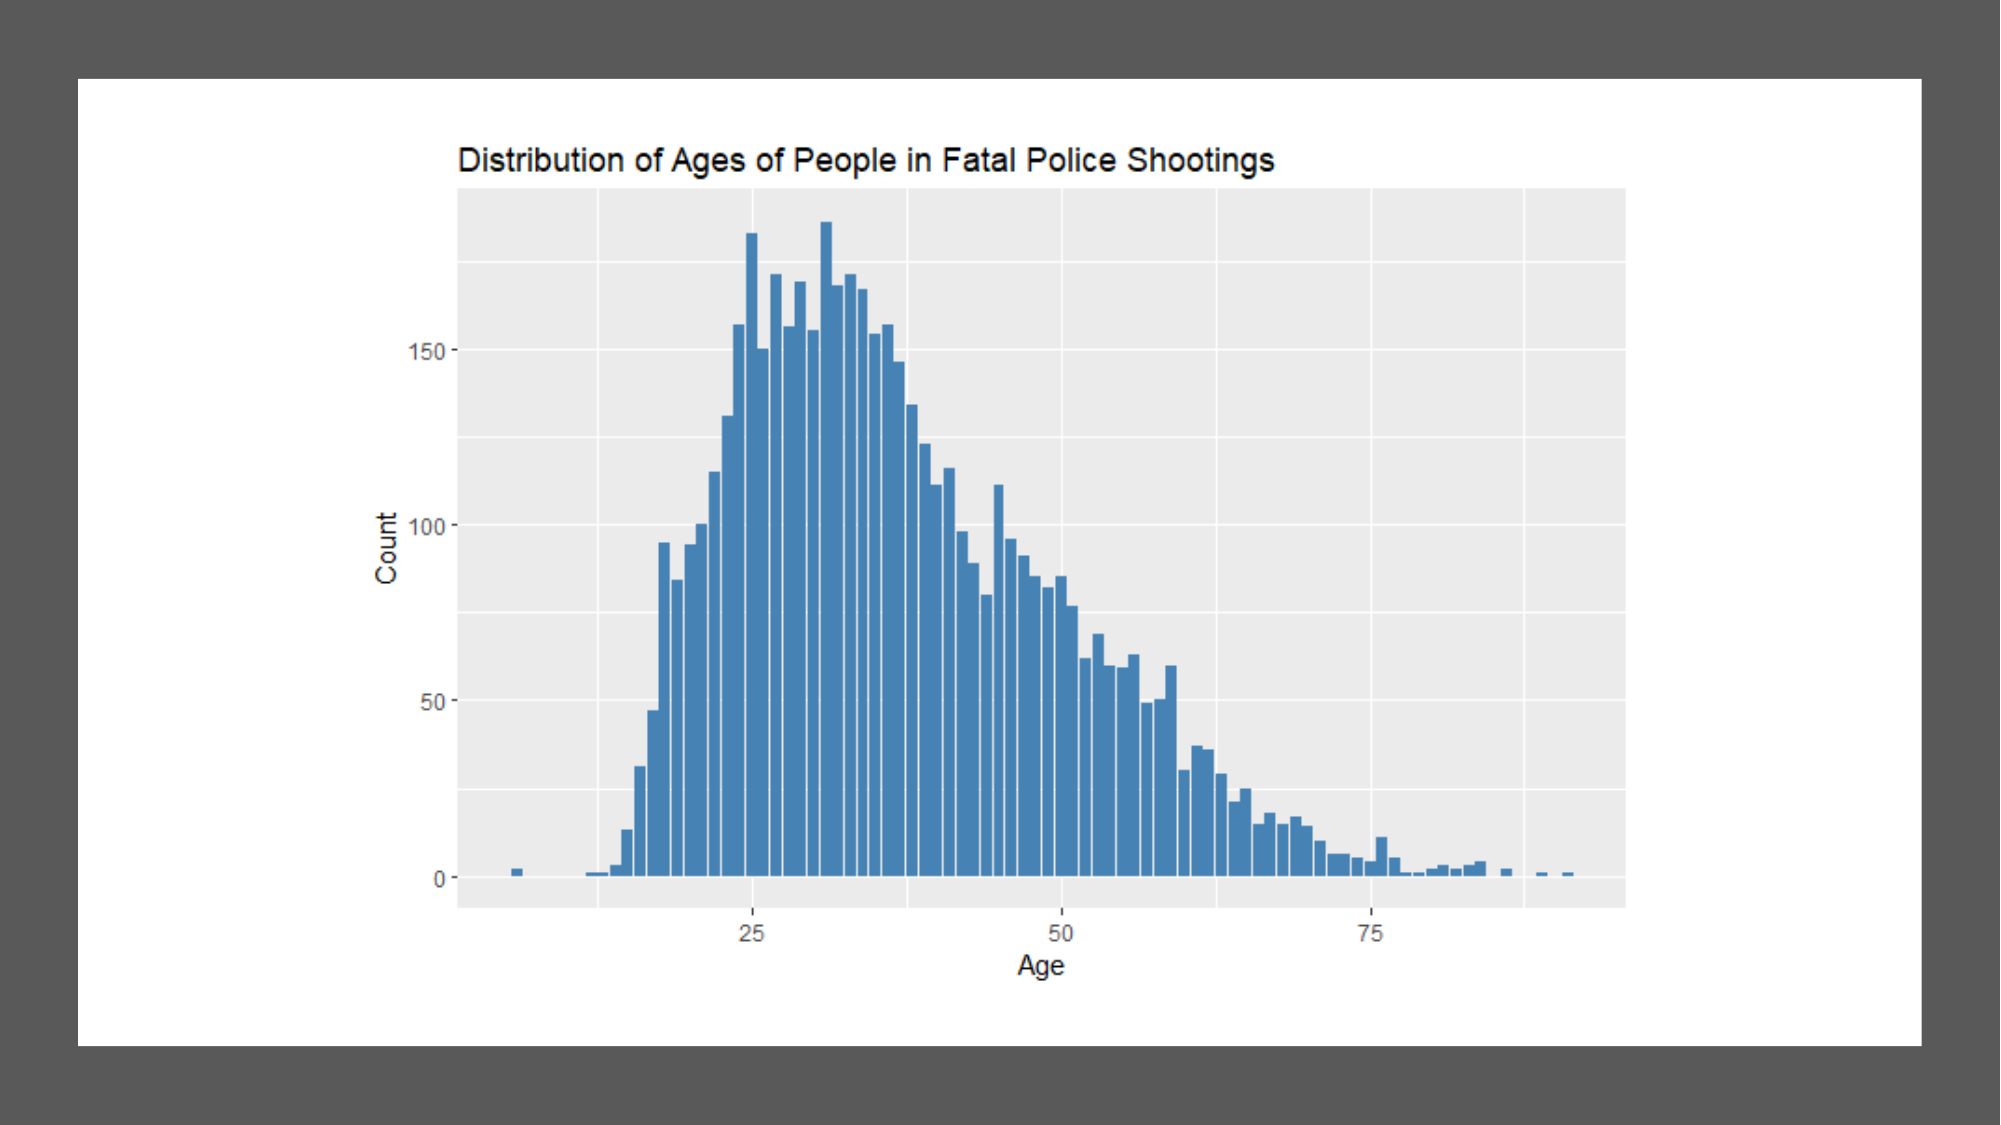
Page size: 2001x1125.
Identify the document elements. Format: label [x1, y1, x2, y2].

text_box [75, 76, 1925, 1049]
text_box [0, 0, 2000, 1125]
list [359, 131, 1641, 994]
